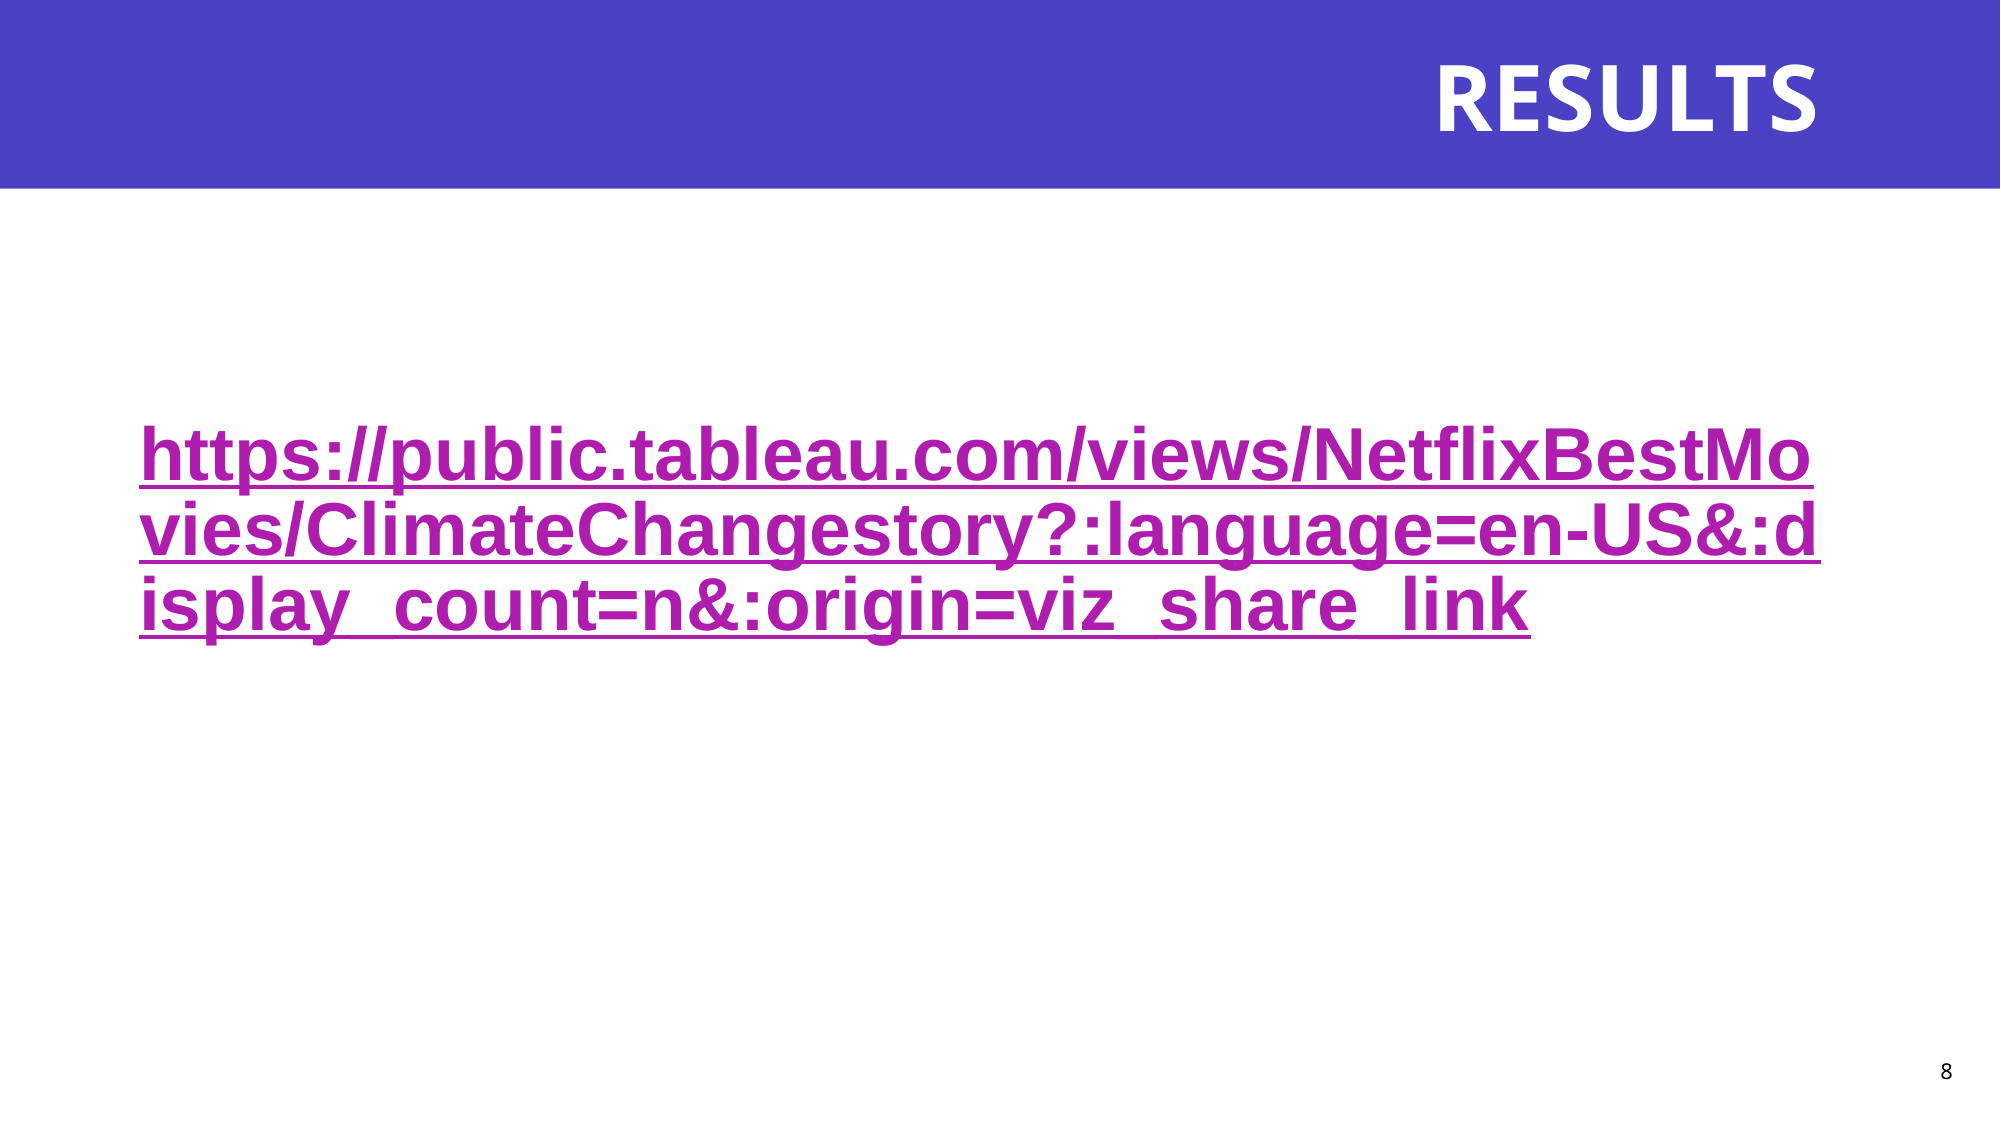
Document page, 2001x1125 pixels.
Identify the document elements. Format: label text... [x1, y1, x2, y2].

text_box https://public.tableau.com/views/NetflixBestMovies/ClimateChangestory?:language=en-US&:display_count=n&:origin=viz_share_link [124, 398, 1852, 504]
title RESULTS [204, 31, 1852, 159]
slide_number 8 [1864, 1042, 1968, 1103]
